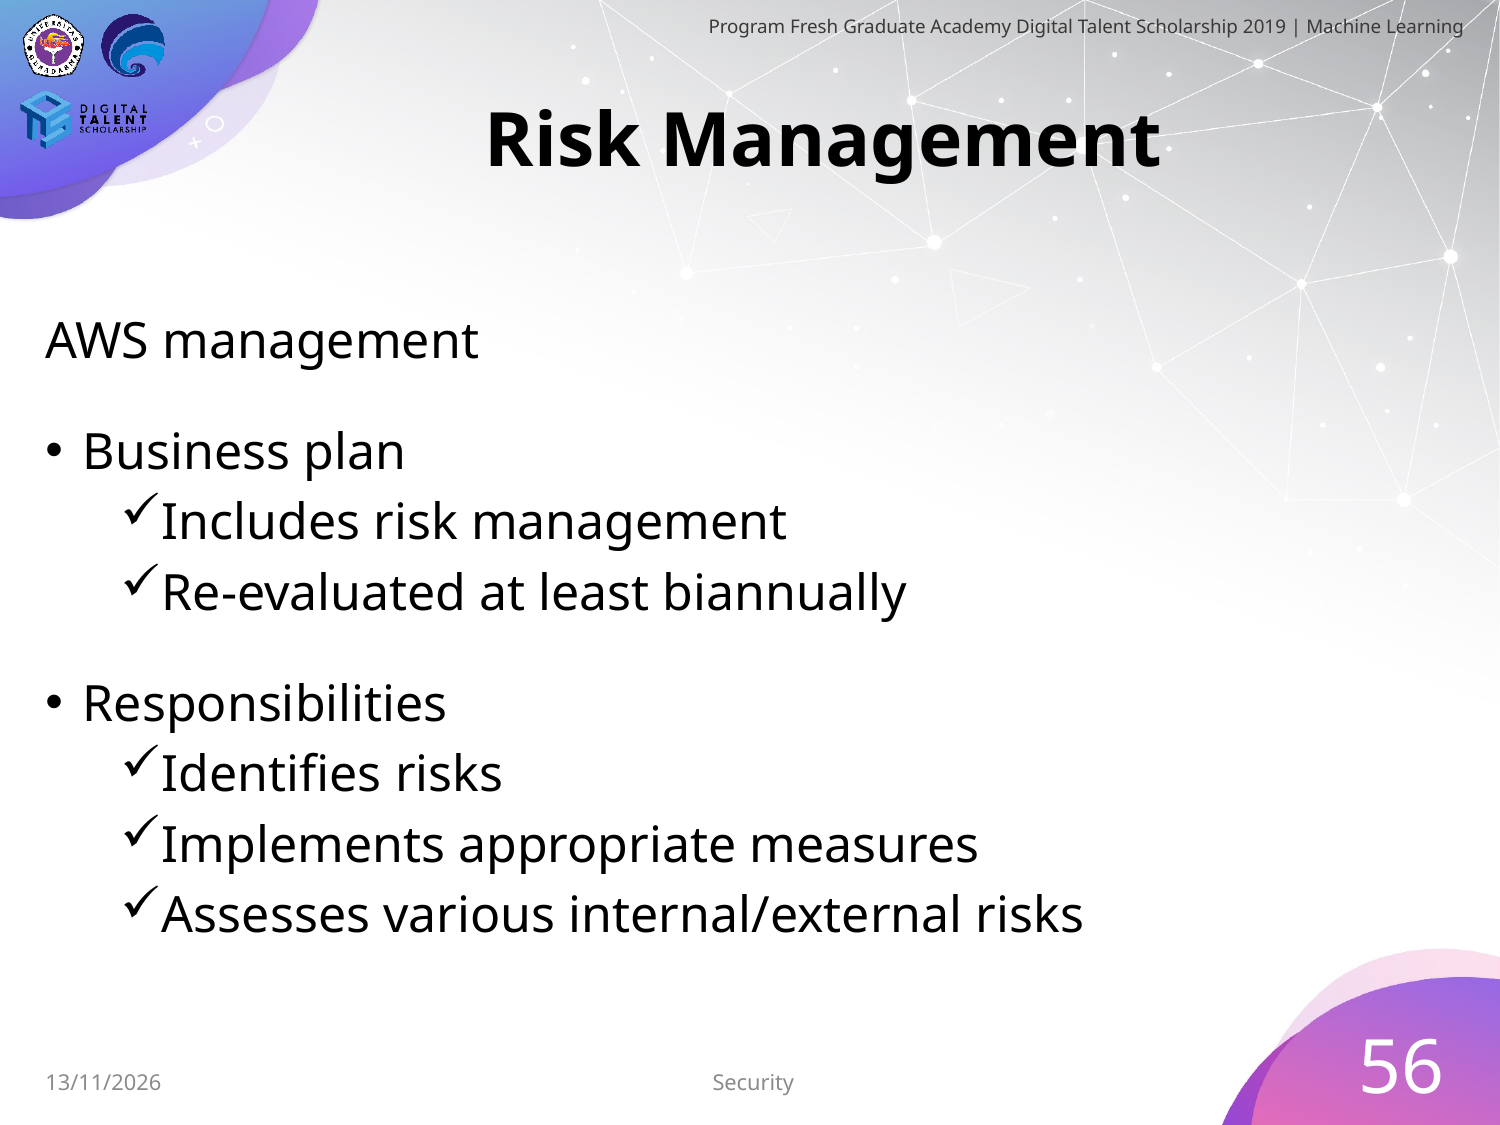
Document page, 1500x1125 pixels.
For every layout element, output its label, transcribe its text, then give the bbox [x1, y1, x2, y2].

title Risk Management [221, 72, 1427, 213]
list AWS management Business plan Includes risk management Re-evaluated at least biannually Responsibilities Identifies risks Implements appropriate measures Assesses various internal/external risks [30, 238, 1477, 1014]
picture [0, 0, 1500, 1125]
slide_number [30, 1053, 272, 1114]
footer Security [386, 1053, 1121, 1114]
slide_number 56 [1327, 1025, 1477, 1115]
